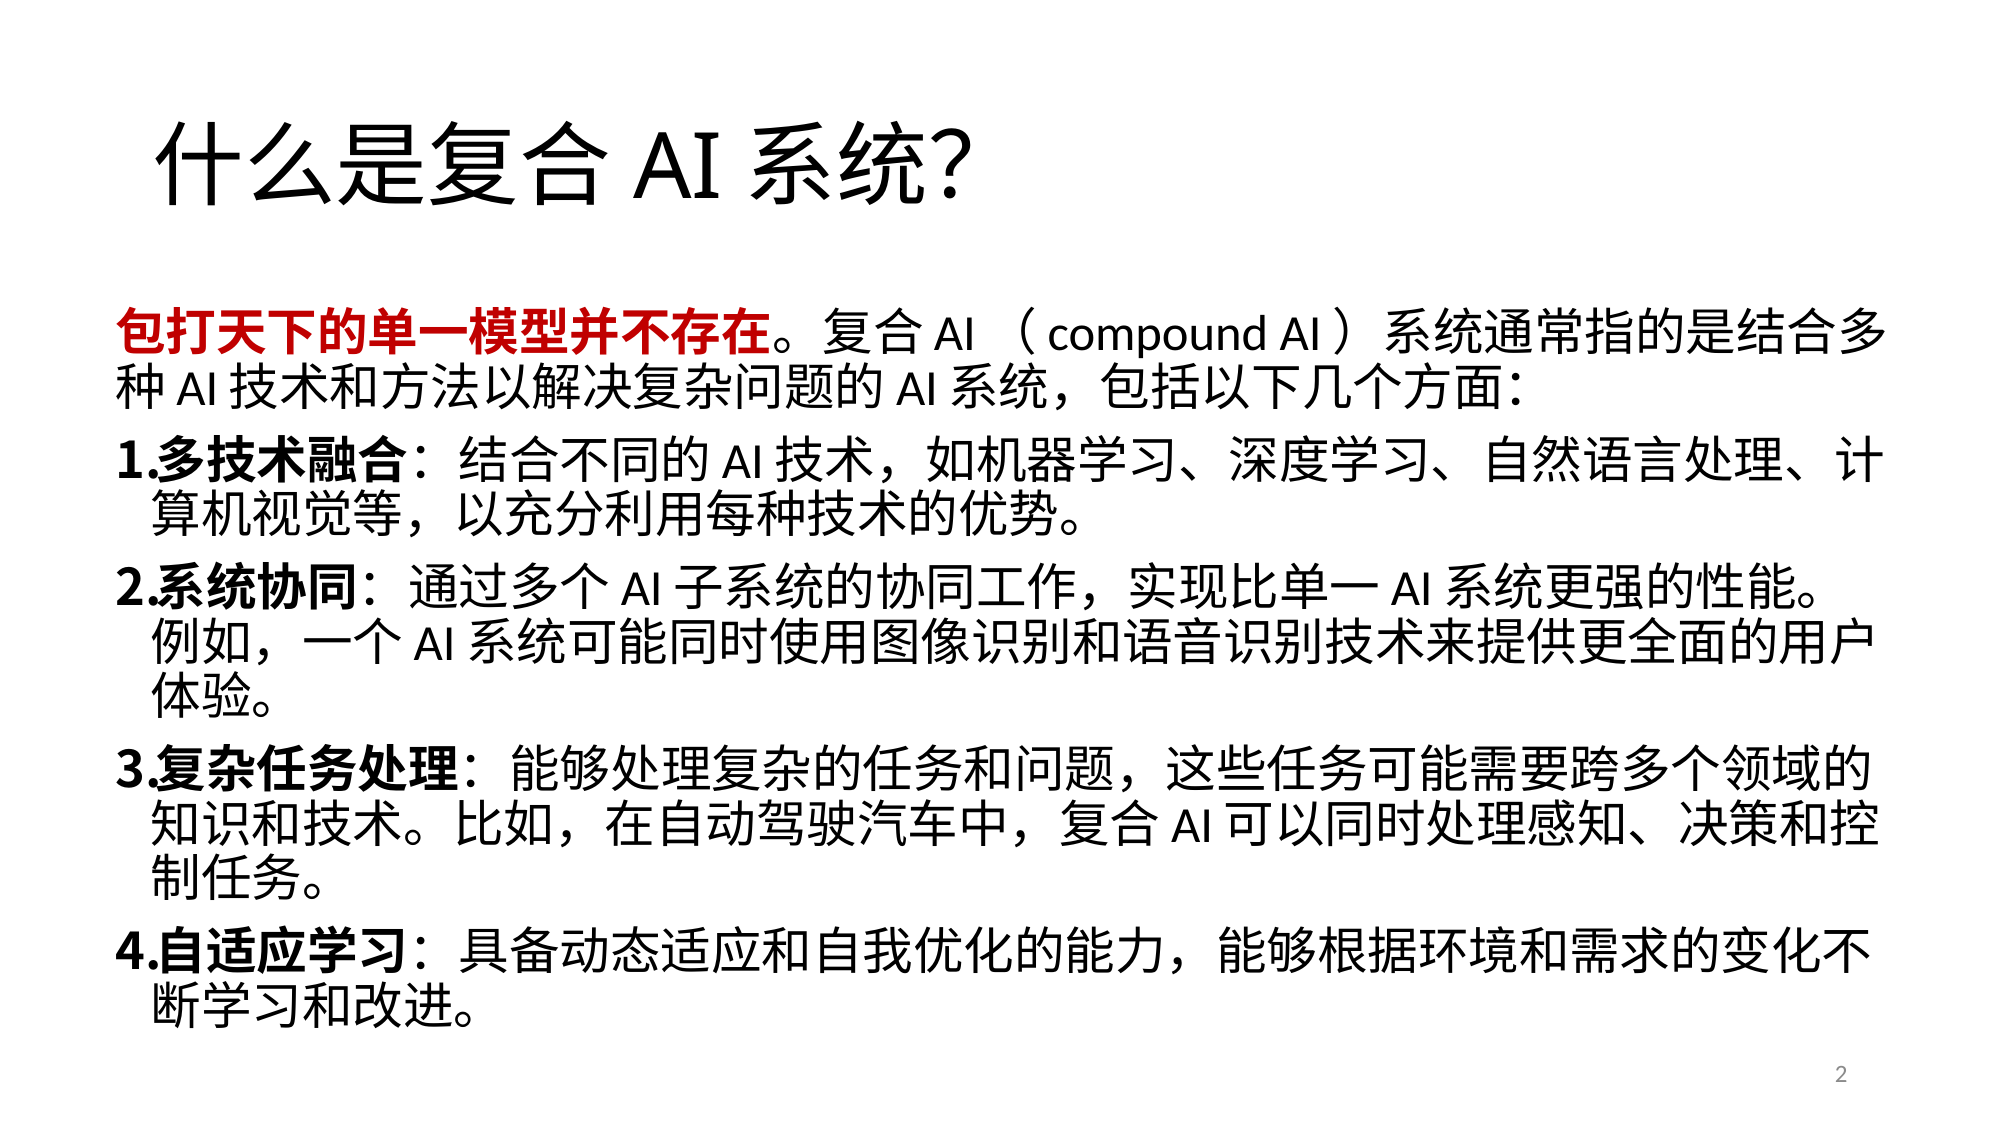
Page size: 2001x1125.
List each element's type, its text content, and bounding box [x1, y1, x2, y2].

title 什么是复合AI系统？ [137, 59, 1863, 278]
list 包打天下的单一模型并不存在。复合AI（compound AI）系统通常指的是结合多种AI技术和方法以解决复杂问题的AI系统，包括以下几个方面： 多技术融合：结合不同的AI技术，如机器学习、深度学习、自然语言处理、计算机视觉等，以充分利用每种技术的优势。 系统协同：通过多个AI子系统的协同工作，实现比单一AI系统更强的性能。例如，一个AI系统可能同时使用图像识别和语音识别技术来提供更全面的用户体验。 复杂任务处理：能够处理复杂的任务和问题，这些任务可能需要跨多个领域的知识和技术。比如，在自动驾驶汽车中，复合AI可以同时处理感知、决策和控制任务。 自适应学习：具备动态适应和自我优化的能力，能够根据环境和需求的变化不断学习和改进。 [100, 299, 1905, 1043]
slide_number 2 [1412, 1042, 1863, 1103]
